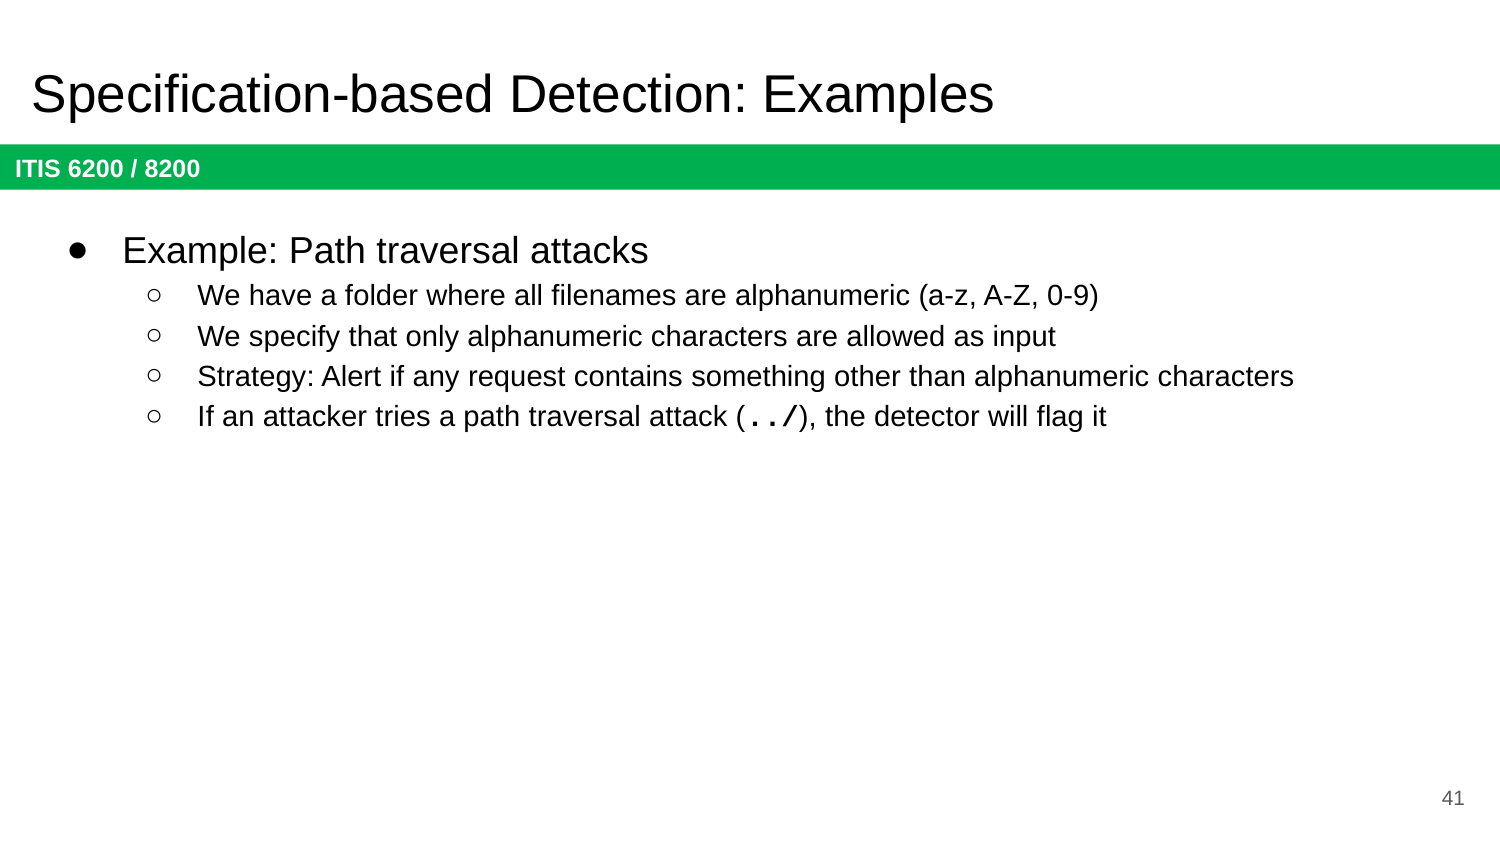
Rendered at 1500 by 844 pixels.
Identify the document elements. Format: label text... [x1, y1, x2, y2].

list Example: Path traversal attacks We have a folder where all filenames are alphanumeric (a-z, A-Z, 0-9) We specify that only alphanumeric characters are allowed as input Strategy: Alert if any request contains something other than alphanumeric characters If an attacker tries a path traversal attack (../), the detector will flag it [32, 204, 1431, 823]
title Specification-based Detection: Examples [16, 44, 1415, 139]
slide_number 41 [1389, 764, 1480, 830]
